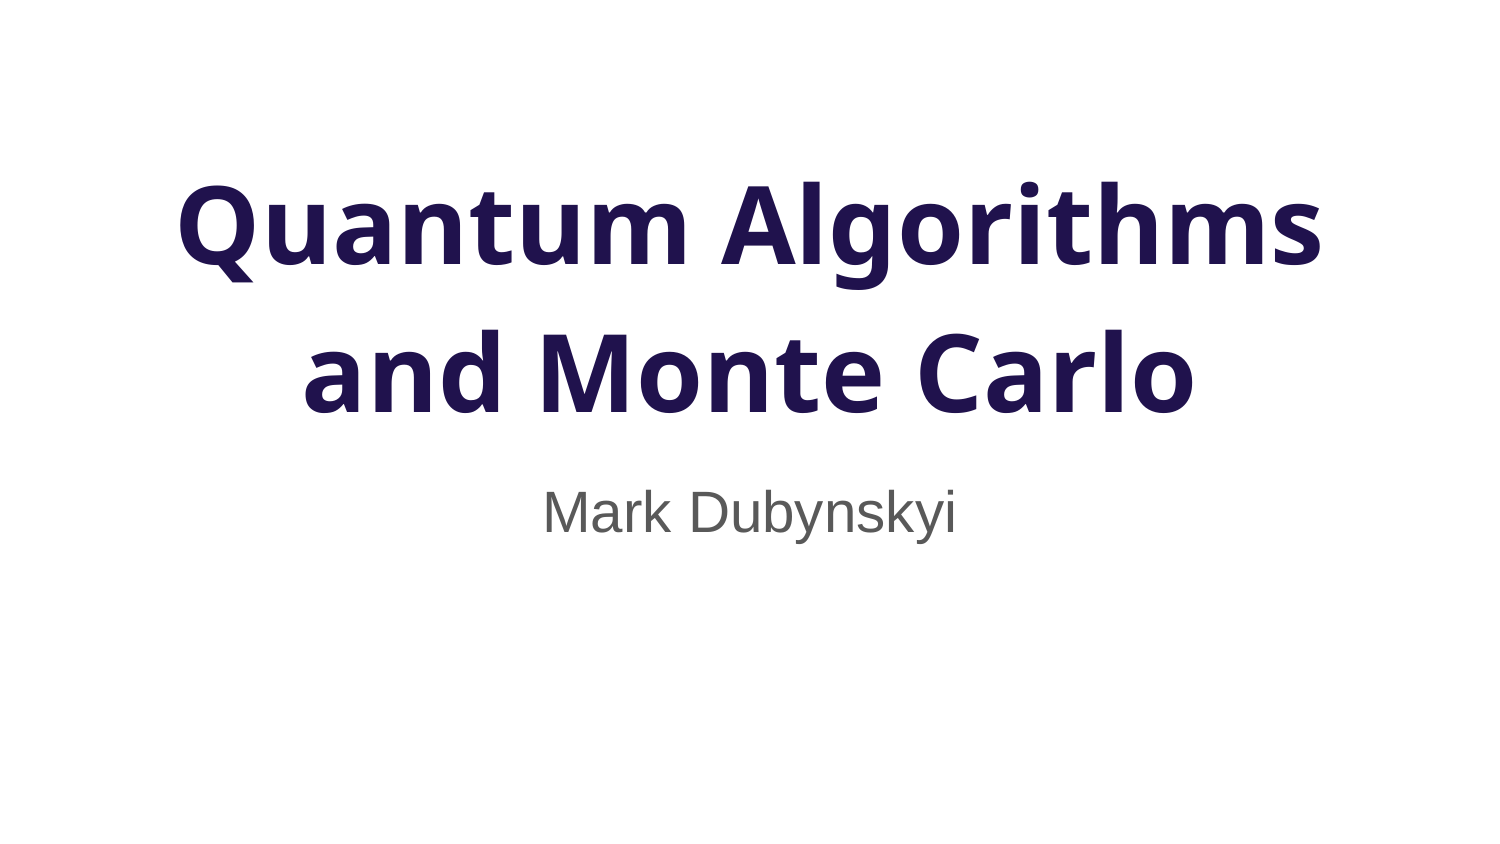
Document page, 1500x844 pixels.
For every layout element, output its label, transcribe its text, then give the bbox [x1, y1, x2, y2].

subtitle Mark Dubynskyi [51, 464, 1449, 595]
title Quantum Algorithms and Monte Carlo [51, 122, 1449, 459]
